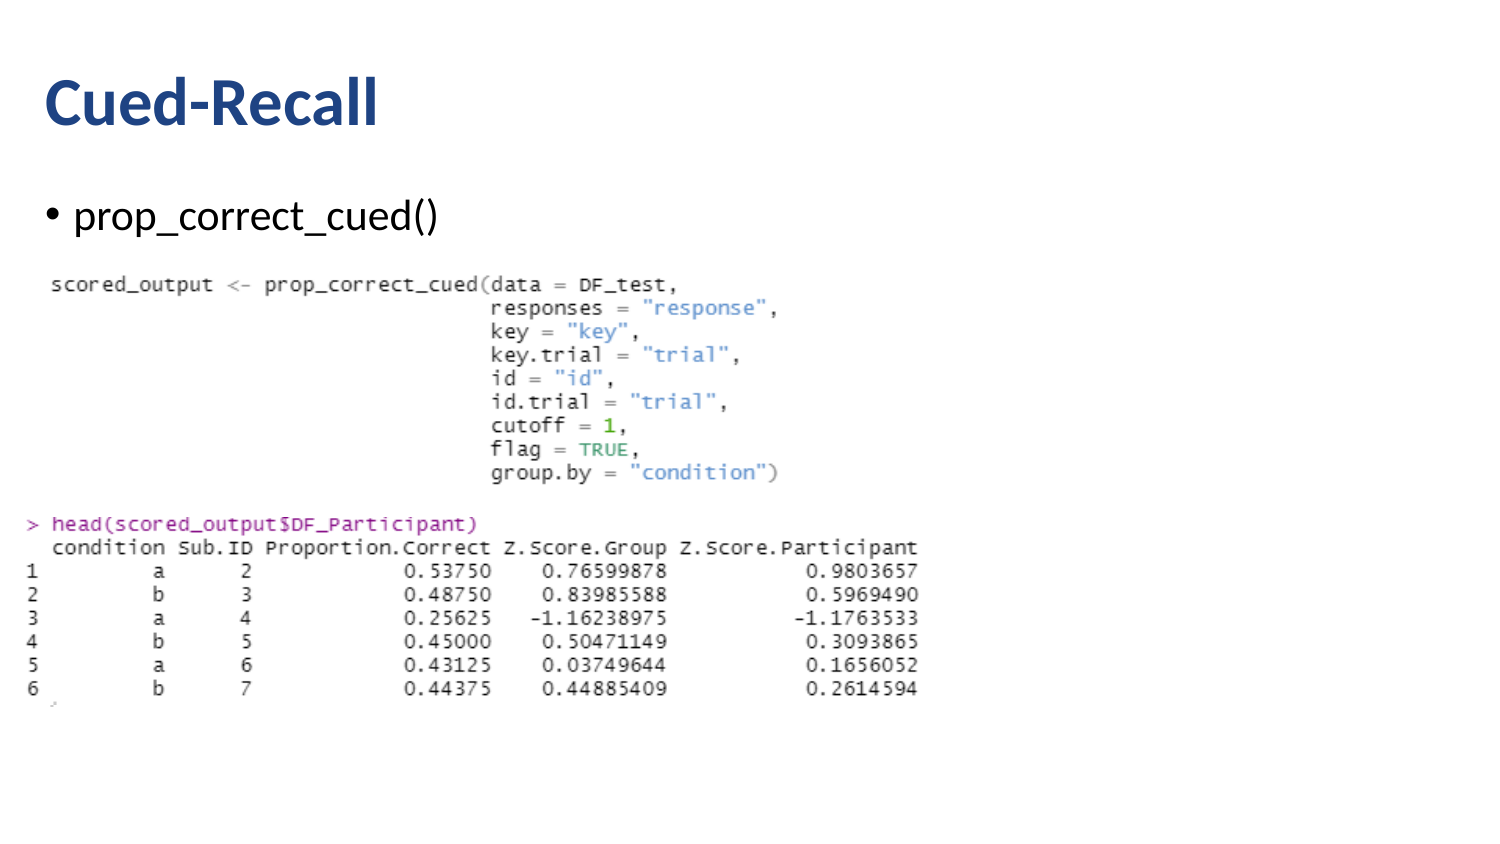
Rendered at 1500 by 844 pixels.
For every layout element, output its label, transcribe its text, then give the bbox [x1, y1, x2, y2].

picture [24, 517, 947, 707]
title Cued-Recall [30, 21, 1325, 184]
list prop_correct_cued() [30, 184, 1325, 689]
picture [45, 268, 812, 500]
